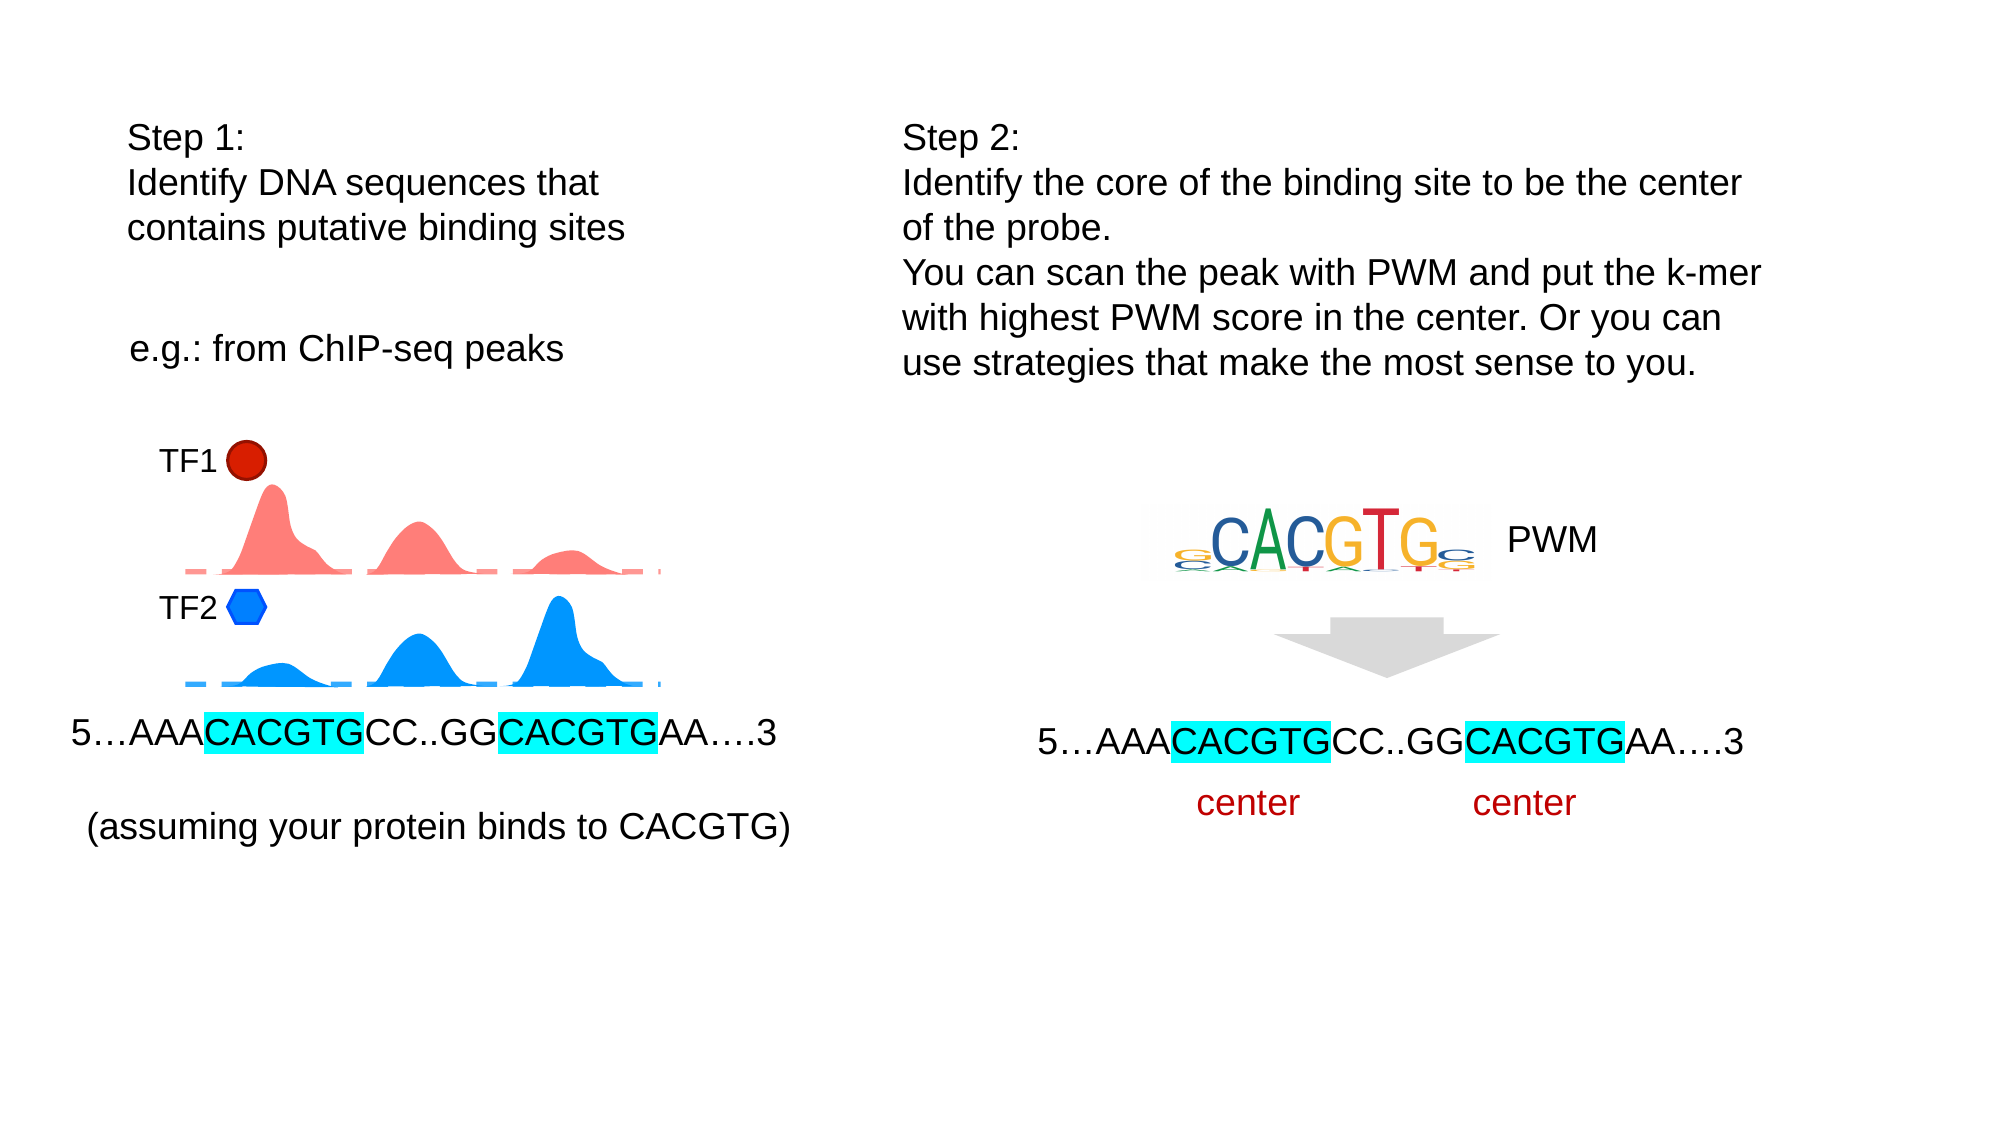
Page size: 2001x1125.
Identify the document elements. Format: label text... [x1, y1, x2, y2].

text_box Step 1: Identify DNA sequences that contains putative binding sites [112, 105, 661, 256]
text_box e.g.: from ChIP-seq peaks [114, 316, 580, 377]
text_box PWM [1492, 507, 1614, 568]
text_box 5…AAACACGTGCC..GGCACGTGAA….3 [1022, 709, 1760, 770]
text_box 5…AAACACGTGCC..GGCACGTGAA….3 [56, 700, 793, 761]
text_box [1273, 616, 1501, 680]
text_box center [1457, 770, 1592, 830]
text_box center [1181, 770, 1316, 830]
text_box (assuming your protein binds to CACGTG) [71, 794, 896, 855]
picture [1140, 504, 1492, 581]
text_box Step 2: Identify the core of the binding site to be the center of the probe. You can scan the peak with PWM and put the k-mer with highest PWM score in the center. Or you can use strategies that make the most sense to you. [887, 105, 1786, 391]
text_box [148, 432, 661, 688]
